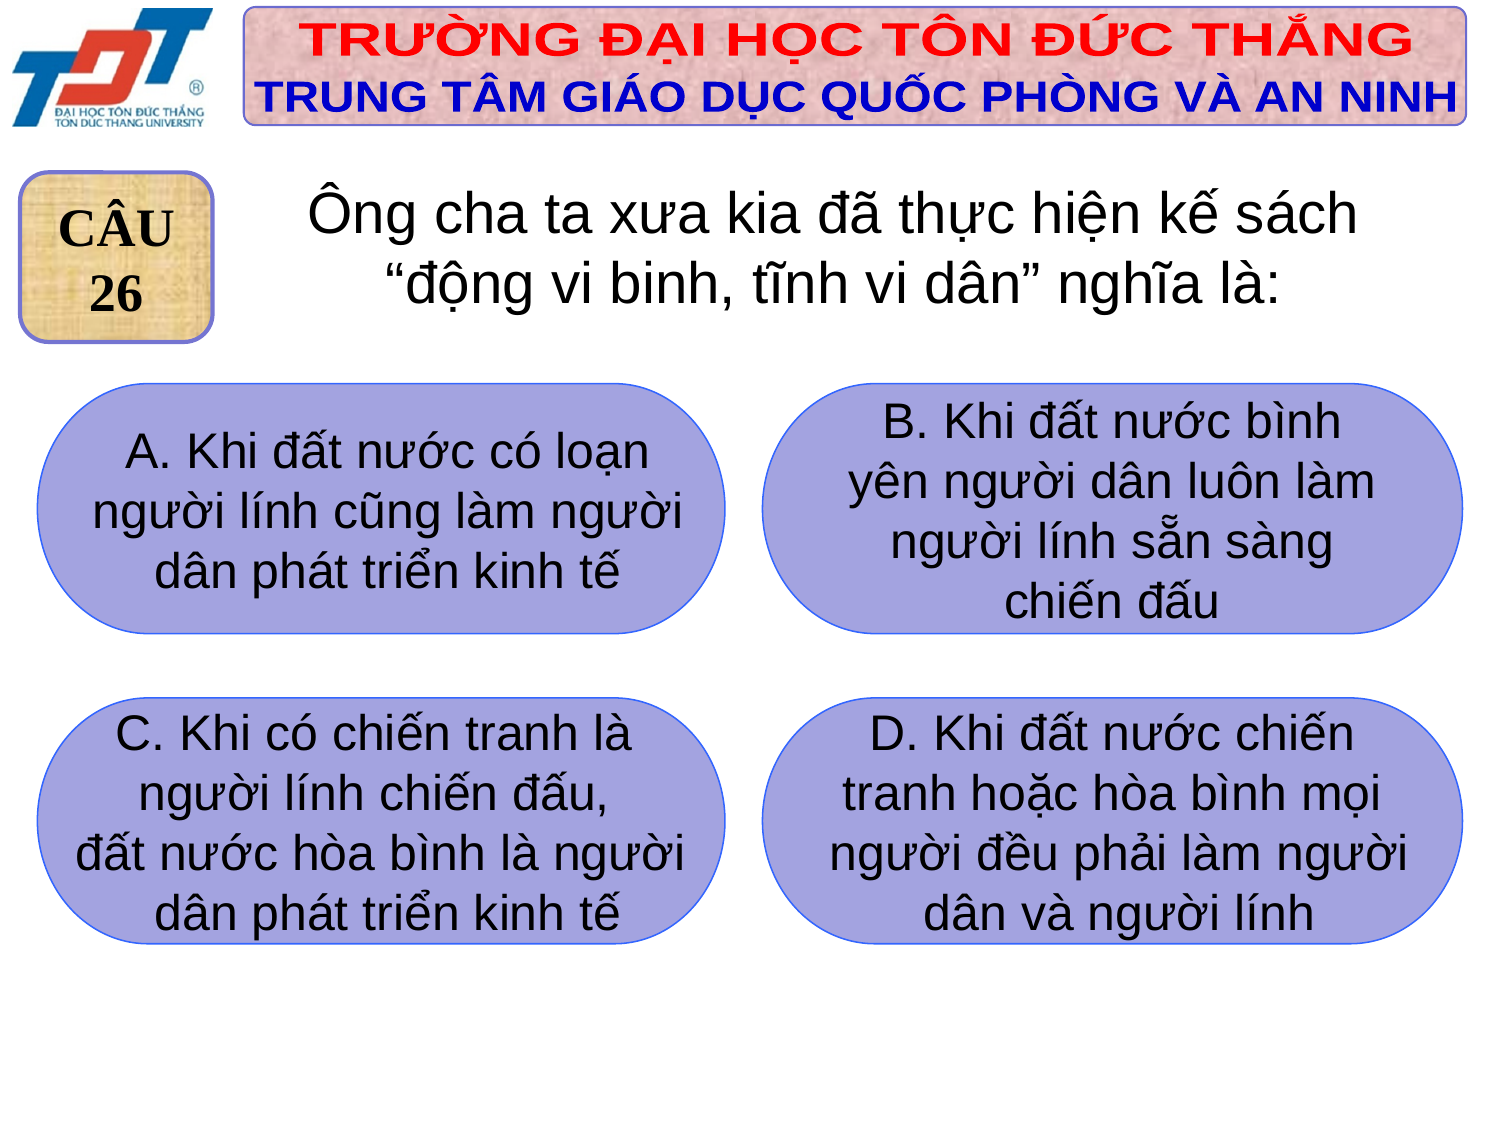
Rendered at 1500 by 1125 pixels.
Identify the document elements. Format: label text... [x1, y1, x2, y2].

text_box CÂU 26 [20, 172, 213, 342]
picture [245, 9, 1465, 124]
text_box C. Khi có chiến tranh là người lính chiến đấu, đất nước hòa bình là người dân phát triển kinh tế [37, 697, 725, 944]
text_box A. Khi đất nước có loạn người lính cũng làm người dân phát triển kinh tế [37, 383, 725, 634]
text_box D. Khi đất nước chiến tranh hoặc hòa bình mọi người đều phải làm người dân và người lính [762, 697, 1463, 944]
text_box Ông cha ta xưa kia đã thực hiện kế sách “động vi binh, tĩnh vi dân” nghĩa là: [246, 167, 1422, 323]
picture [12, 8, 213, 127]
text_box B. Khi đất nước bình yên người dân luôn làm người lính sẵn sàng chiến đấu [762, 383, 1463, 634]
